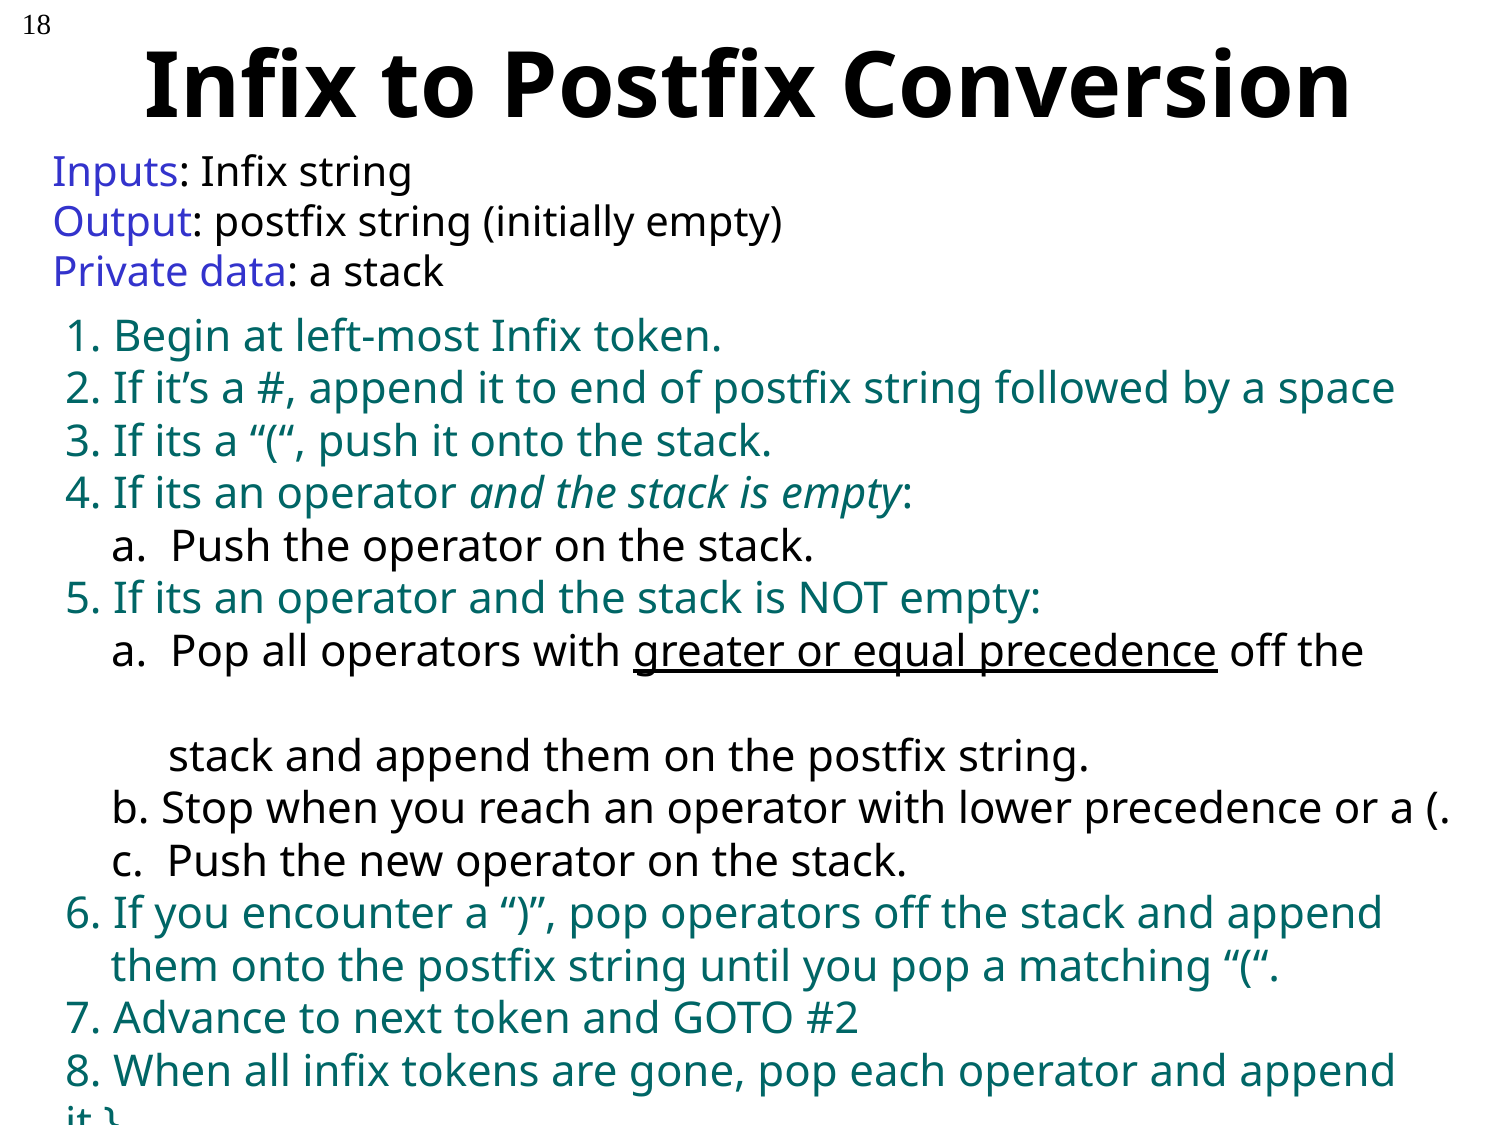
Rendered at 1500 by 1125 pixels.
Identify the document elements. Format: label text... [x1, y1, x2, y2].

text_box 1. Begin at left-most Infix token. 2. If it’s a #, append it to end of postfix string followed by a space 3. If its a “(“, push it onto the stack. 4. If its an operator and the stack is empty: a. Push the operator on the stack. 5. If its an operator and the stack is NOT empty: a. Pop all operators with greater or equal precedence off the stack and append them on the postfix string. b. Stop when you reach an operator with lower precedence or a (. c. Push the new operator on the stack. 6. If you encounter a “)”, pop operators off the stack and append them onto the postfix string until you pop a matching “(“. 7. Advance to next token and GOTO #2 8. When all infix tokens are gone, pop each operator and append it } to the postfix string. [50, 299, 1475, 1125]
title Infix to Postfix Conversion [112, 0, 1388, 137]
slide_number 18 [0, 0, 67, 73]
text_box Inputs: Infix string Output: postfix string (initially empty) Private data: a stack [37, 137, 1500, 303]
